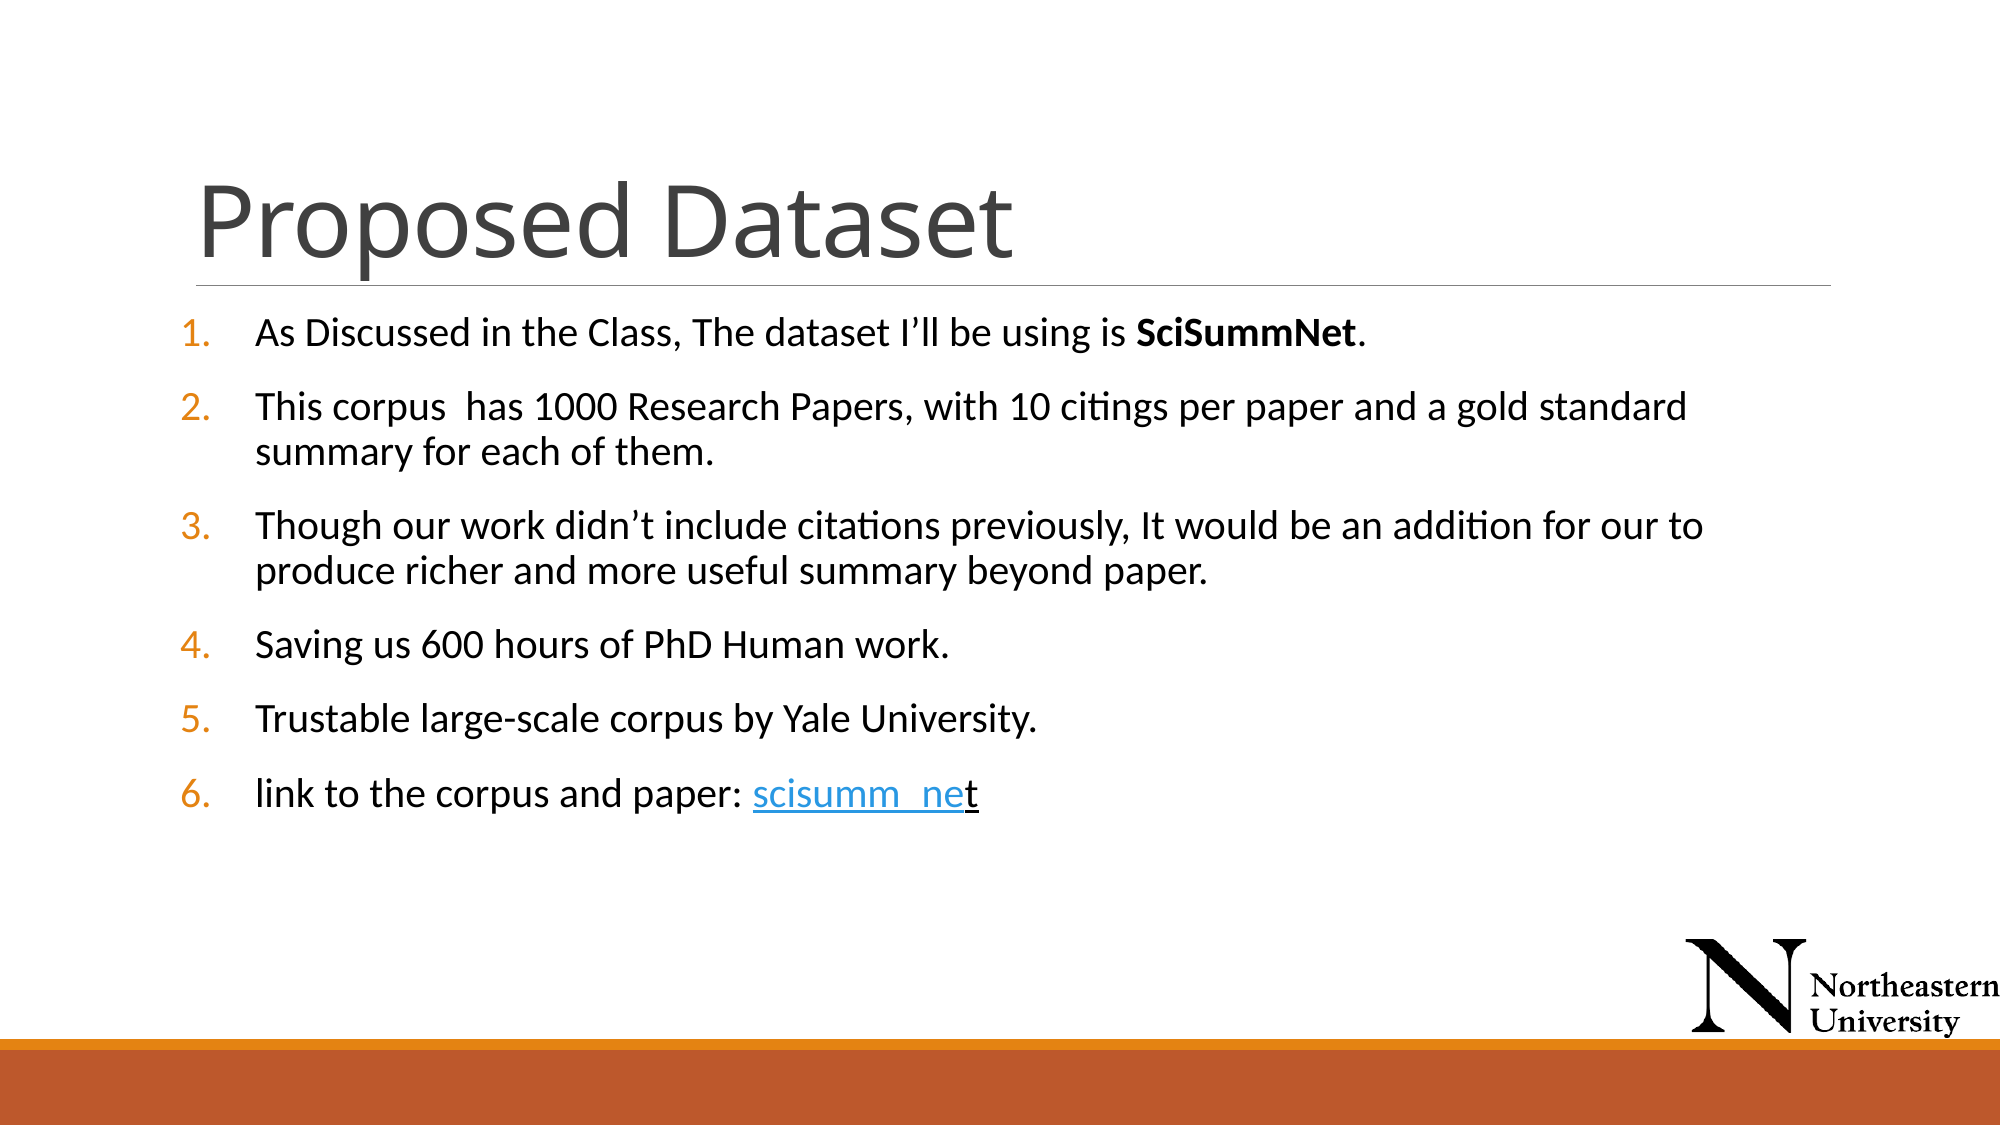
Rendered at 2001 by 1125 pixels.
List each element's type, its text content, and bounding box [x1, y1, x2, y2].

list As Discussed in the Class, The dataset I’ll be using is SciSummNet. This corpus has 1000 Research Papers, with 10 citings per paper and a gold standard summary for each of them. Though our work didn’t include citations previously, It would be an addition for our to produce richer and more useful summary beyond paper. Saving us 600 hours of PhD Human work. Trustable large-scale corpus by Yale University. link to the corpus and paper: scisumm_net [180, 302, 1830, 963]
title Proposed Dataset [180, 47, 1830, 285]
picture [1685, 939, 2000, 1038]
